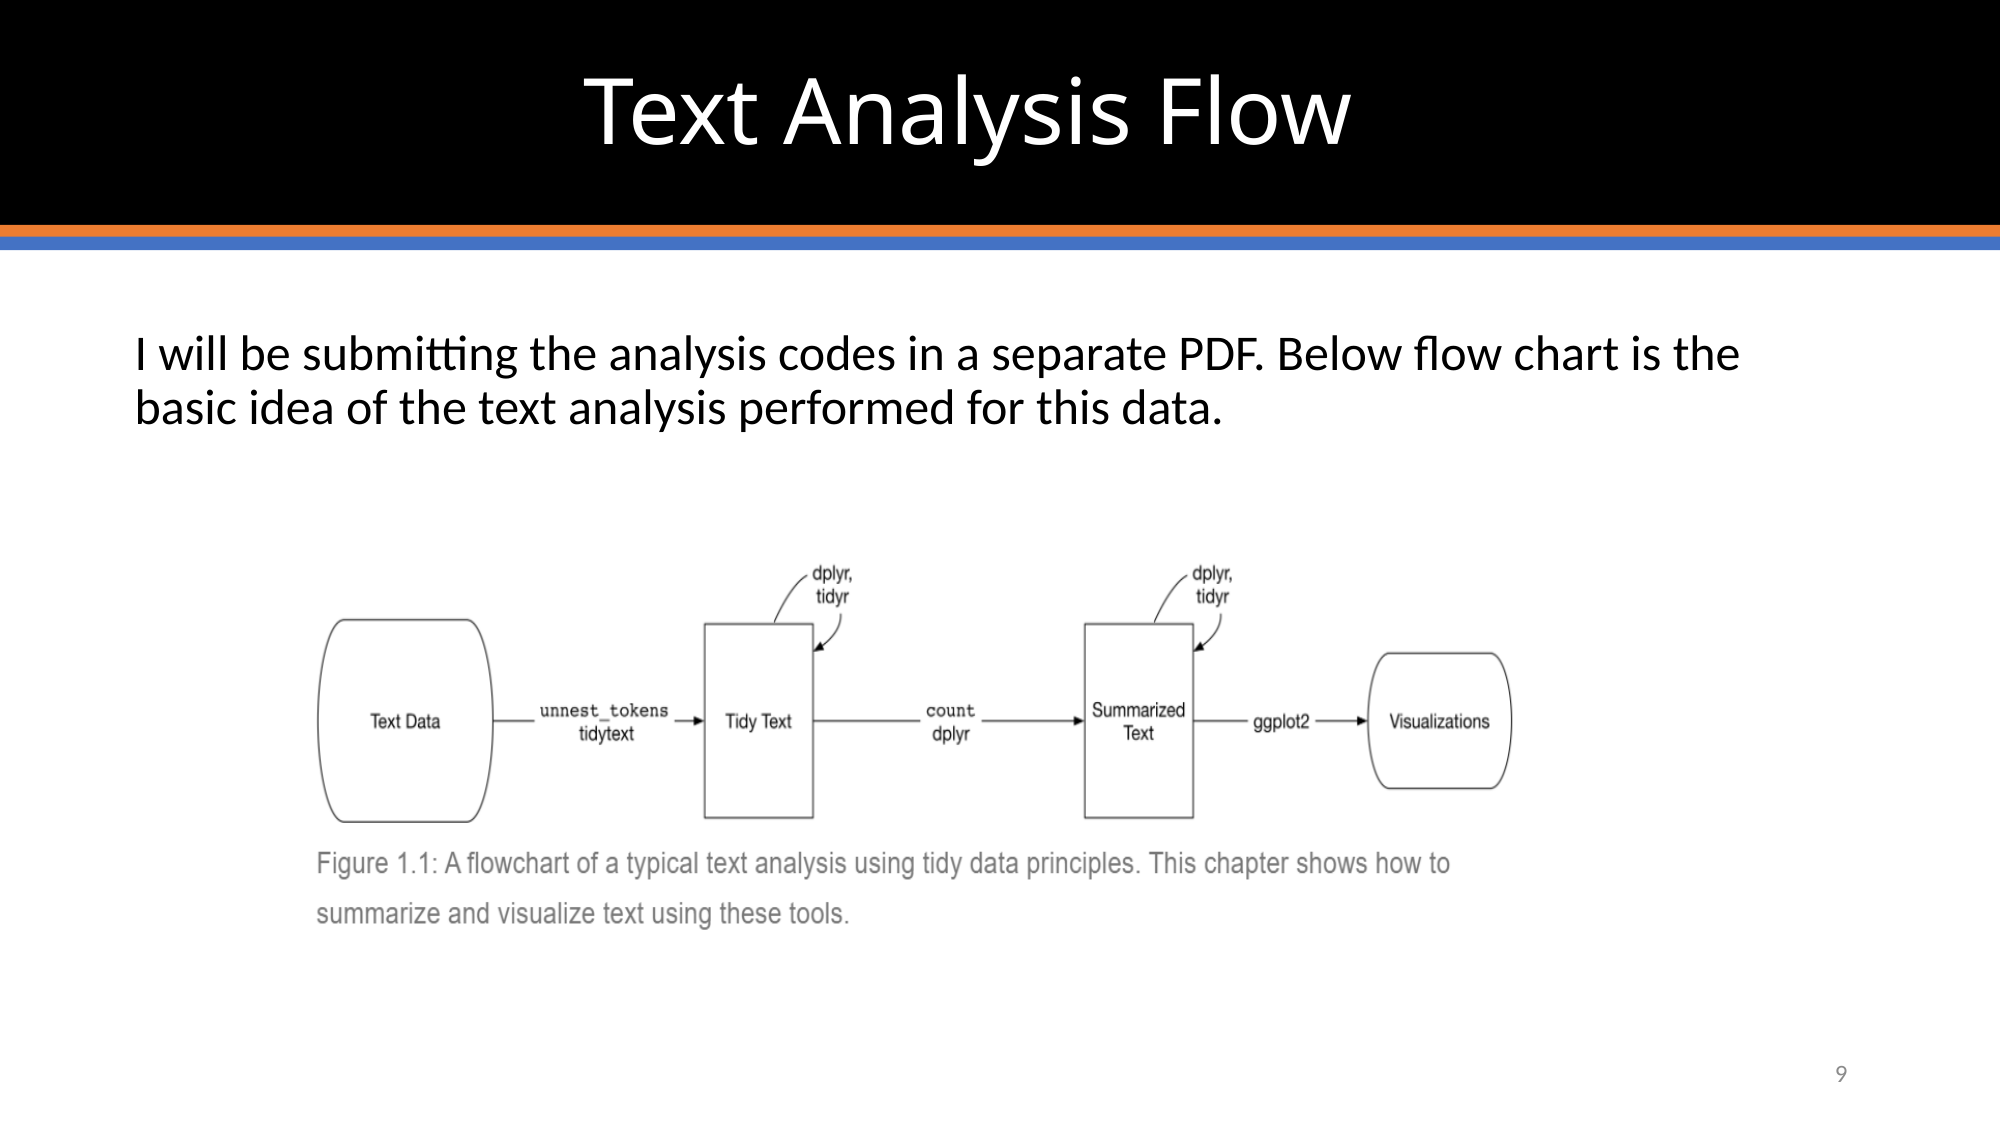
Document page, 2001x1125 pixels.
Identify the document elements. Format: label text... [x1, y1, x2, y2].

title Text Analysis Flow [119, 41, 1818, 173]
list I will be submitting the analysis codes in a separate PDF. Below flow chart is the basic idea of the text analysis performed for this data. [119, 319, 1862, 999]
slide_number 9 [1412, 1042, 1863, 1103]
picture [273, 545, 1564, 950]
